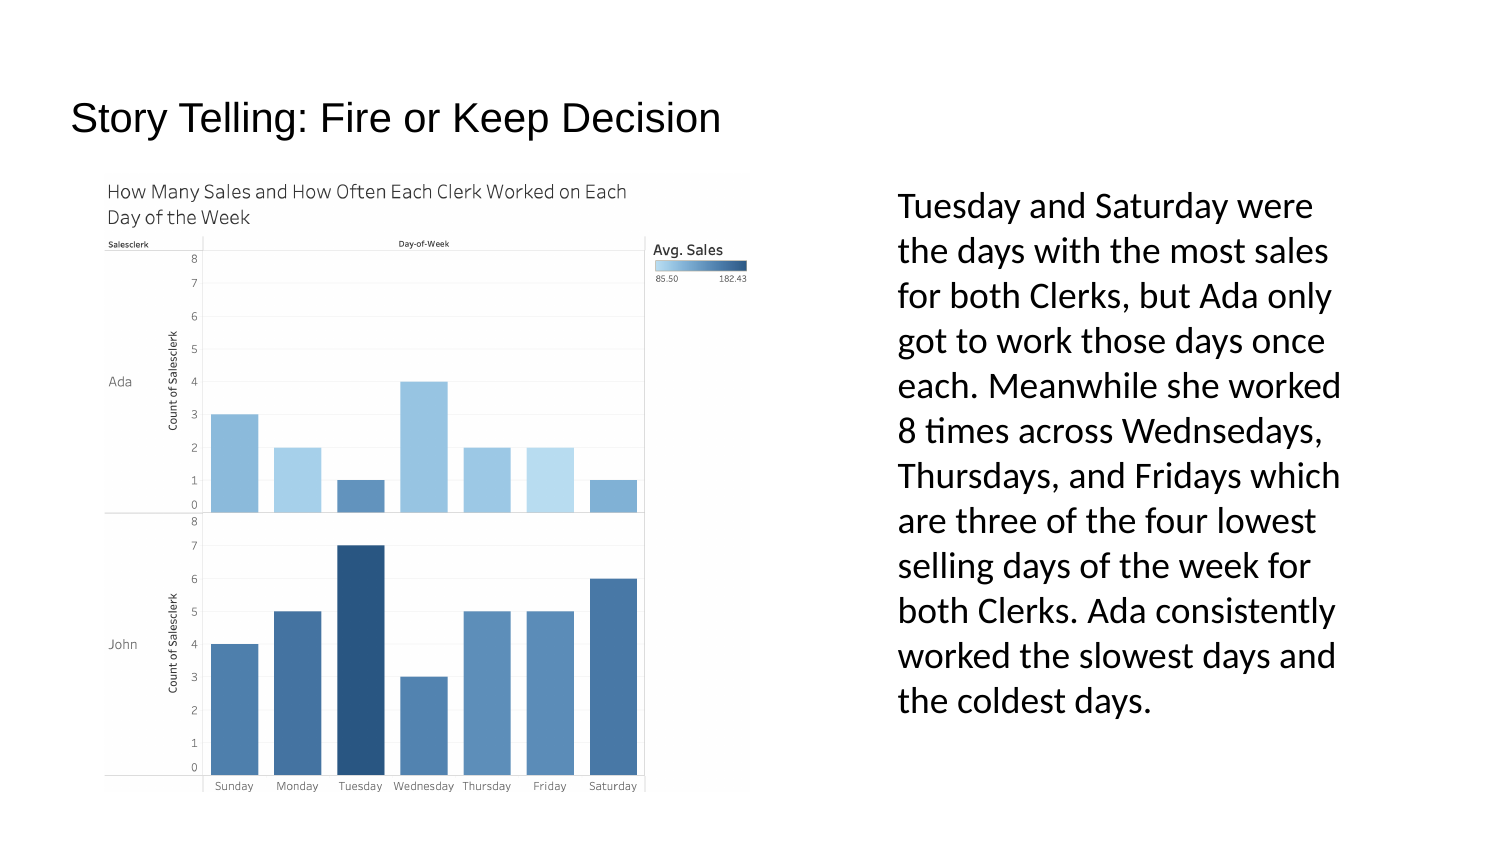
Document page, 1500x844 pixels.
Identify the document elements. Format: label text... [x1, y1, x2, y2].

text_box Story Telling: Fire or Keep Decision [55, 88, 1415, 149]
picture [104, 172, 751, 792]
text_box Tuesday and Saturday were the days with the most sales for both Clerks, but Ada only got to work those days once each. Meanwhile she worked 8 times across Wednsedays, Thursdays, and Fridays which are three of the four lowest selling days of the week for both Clerks. Ada consistently worked the slowest days and the coldest days. [882, 173, 1384, 728]
